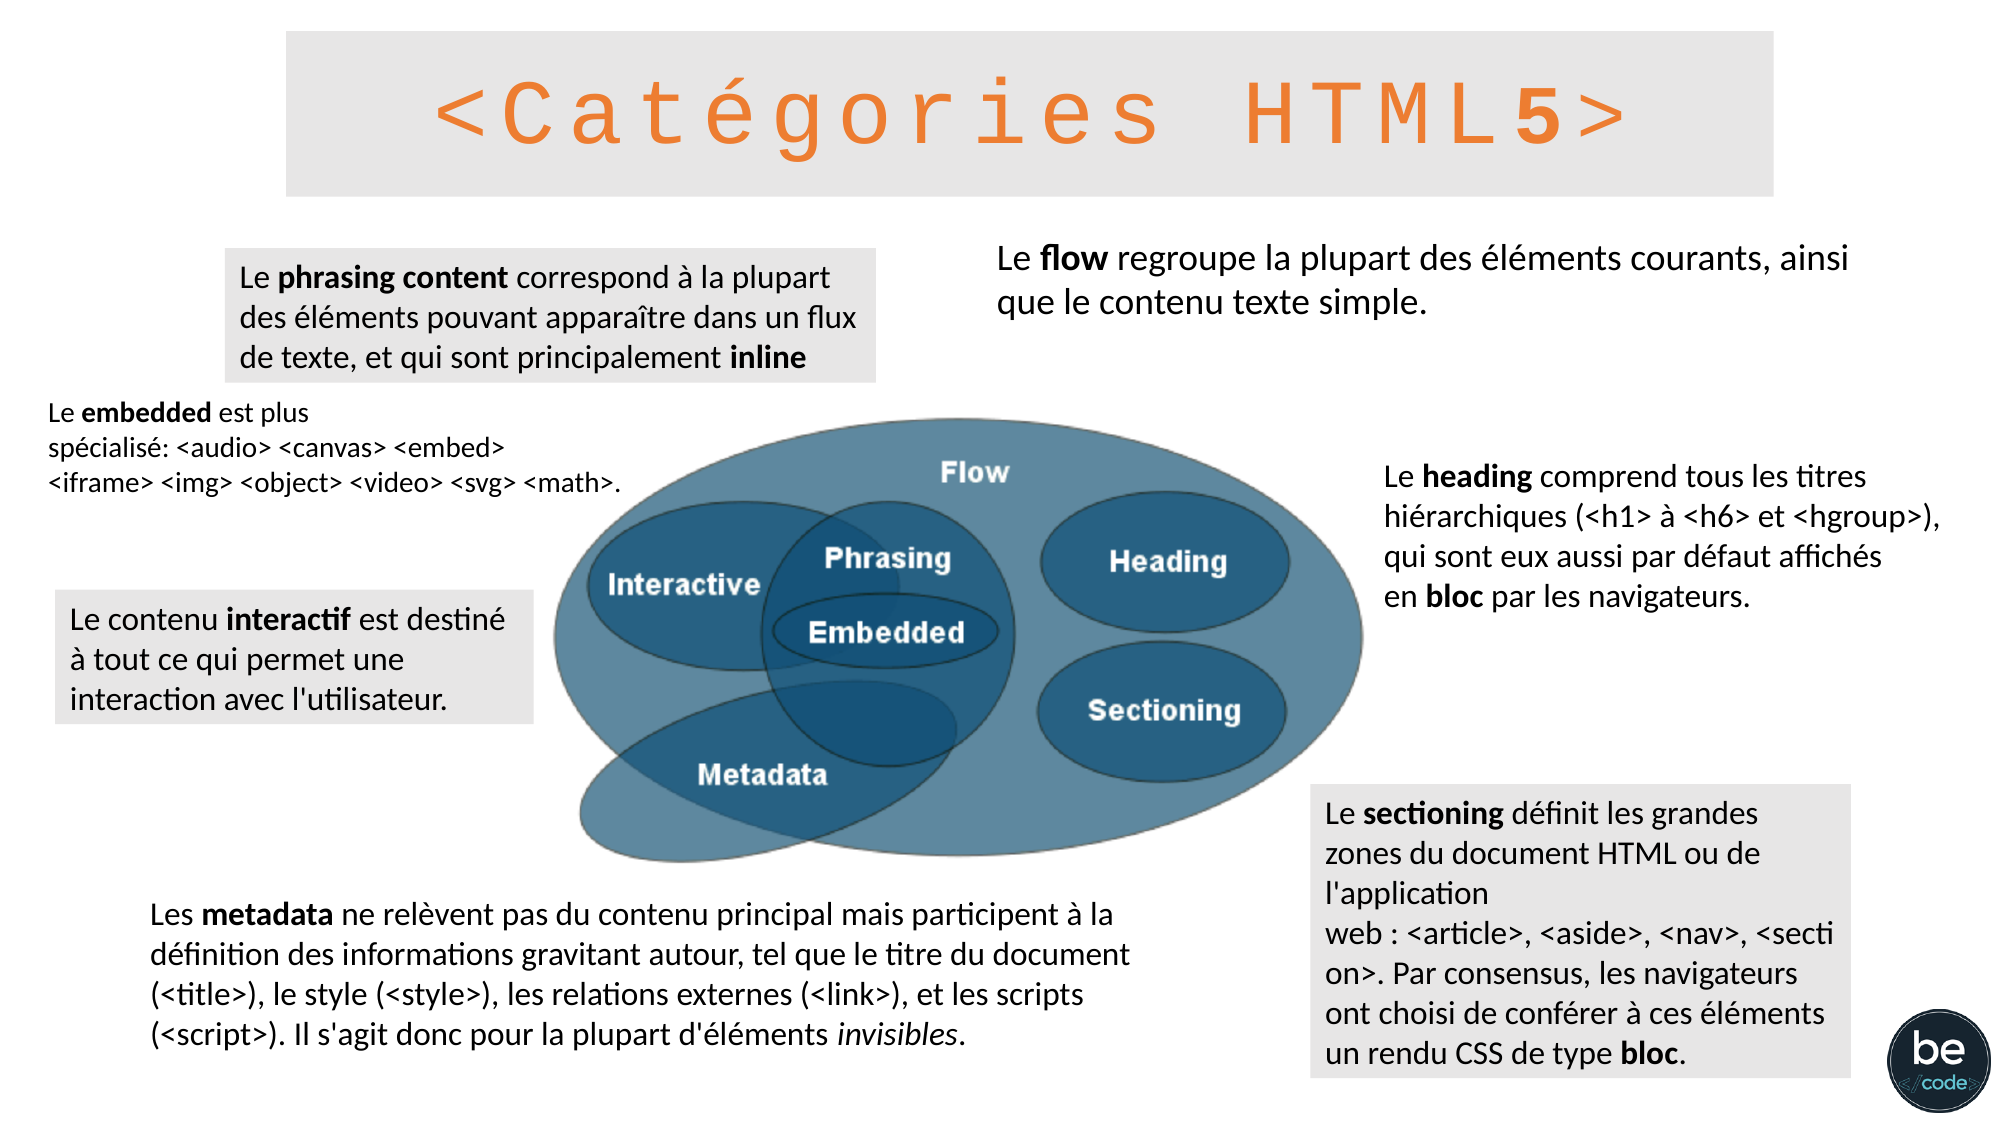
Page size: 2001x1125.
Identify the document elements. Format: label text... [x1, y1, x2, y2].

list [533, 401, 1398, 902]
text_box Le flow regroupe la plupart des éléments courants, ainsi que le contenu texte simple. [982, 225, 1917, 330]
title <Catégories HTML5> [286, 31, 1774, 197]
text_box Le phrasing content correspond à la plupart des éléments pouvant apparaître dans un flux de texte, et qui sont principalement inline [224, 248, 876, 383]
text_box Les metadata ne relèvent pas du contenu principal mais participent à la définition des informations gravitant autour, tel que le titre du document (<title>), le style (<style>), les relations externes (<link>), et les scripts (<script>). Il s'agit donc pour la plupart d'éléments invisibles. [135, 884, 1226, 1060]
text_box Le embedded est plus spécialisé: <audio> <canvas> <embed> <iframe> <img> <object> <video> <svg> <math>. [33, 386, 639, 506]
text_box Le contenu interactif est destiné à tout ce qui permet une interaction avec l'utilisateur. [55, 589, 533, 725]
text_box Le heading comprend tous les titres hiérarchiques (<h1> à <h6> et <hgroup>), qui sont eux aussi par défaut affichés en bloc par les navigateurs. [1398, 447, 1963, 622]
picture [1887, 1009, 1991, 1113]
text_box Le sectioning définit les grandes zones du document HTML ou de l'application web : <article>, <aside>, <nav>, <section>. Par consensus, les navigateurs ont choisi de conférer à ces éléments un rendu CSS de type bloc. [1310, 784, 1851, 1079]
